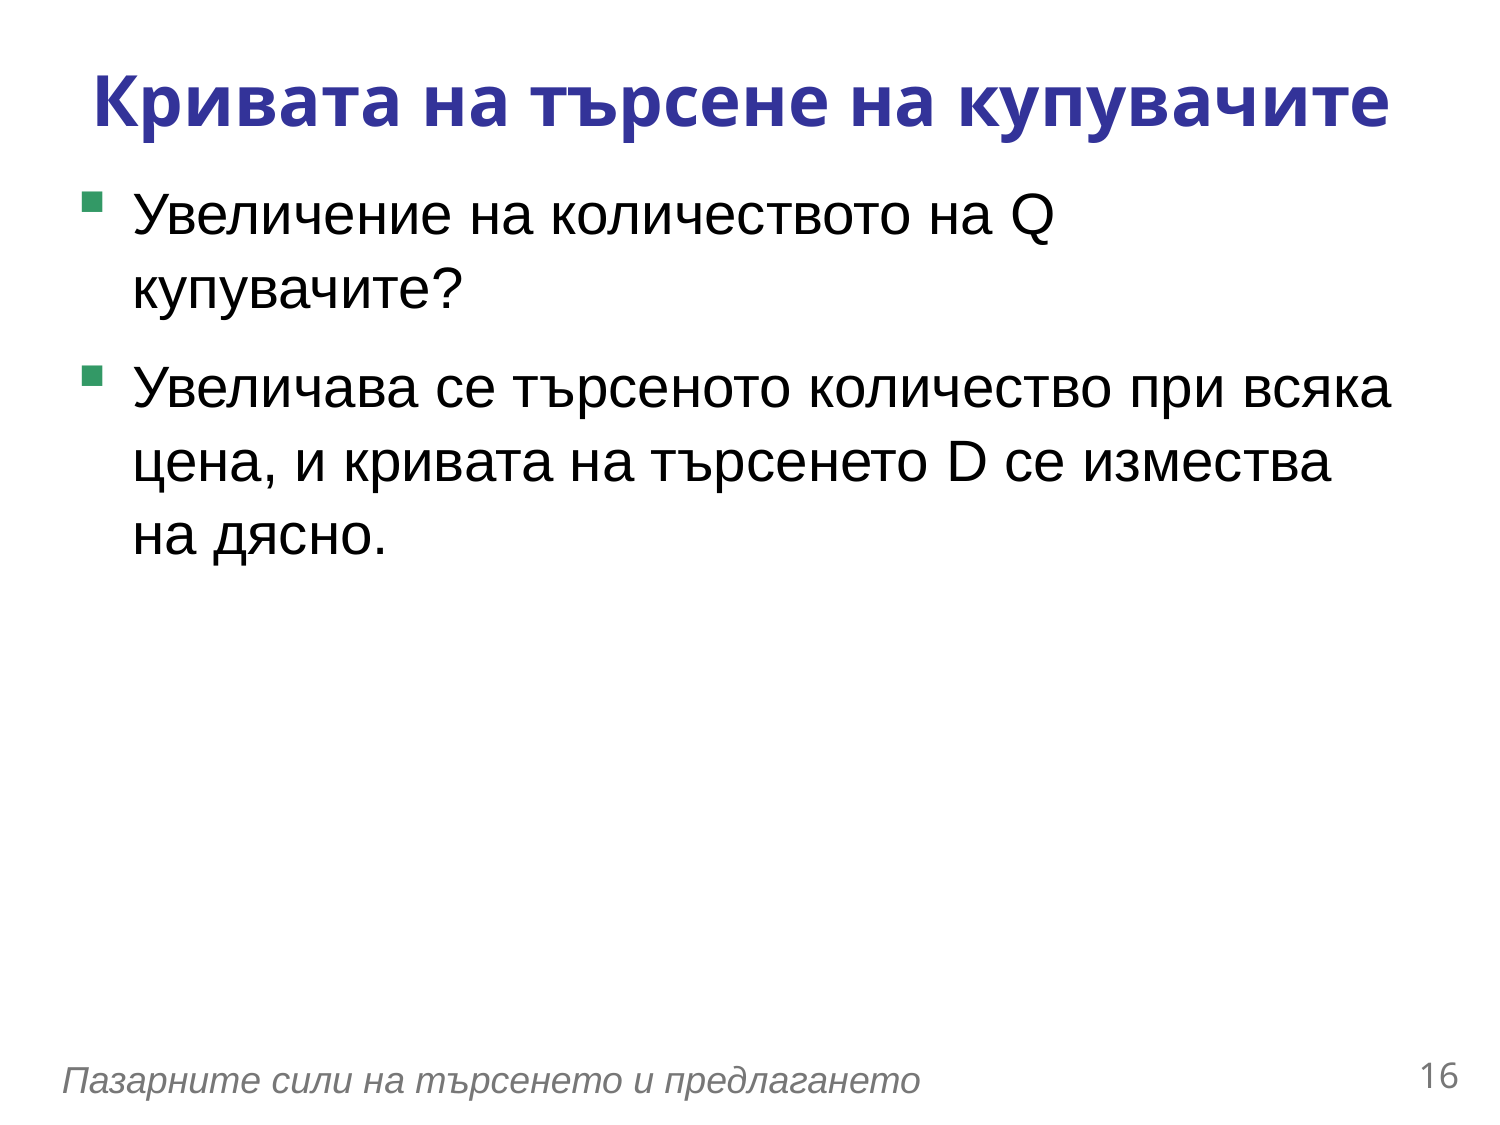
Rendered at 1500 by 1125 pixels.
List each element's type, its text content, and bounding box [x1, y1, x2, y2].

list Увеличение на количеството на Q купувачите? Увеличава се търсеното количество при всяка цена, и кривата на търсенето D се измества на дясно. [61, 165, 1412, 1005]
footer Пазарните сили на търсенето и предлагането [46, 1048, 1251, 1110]
slide_number 15 [1361, 1045, 1475, 1107]
title Кривата на търсене на купувачите [76, 41, 1449, 155]
